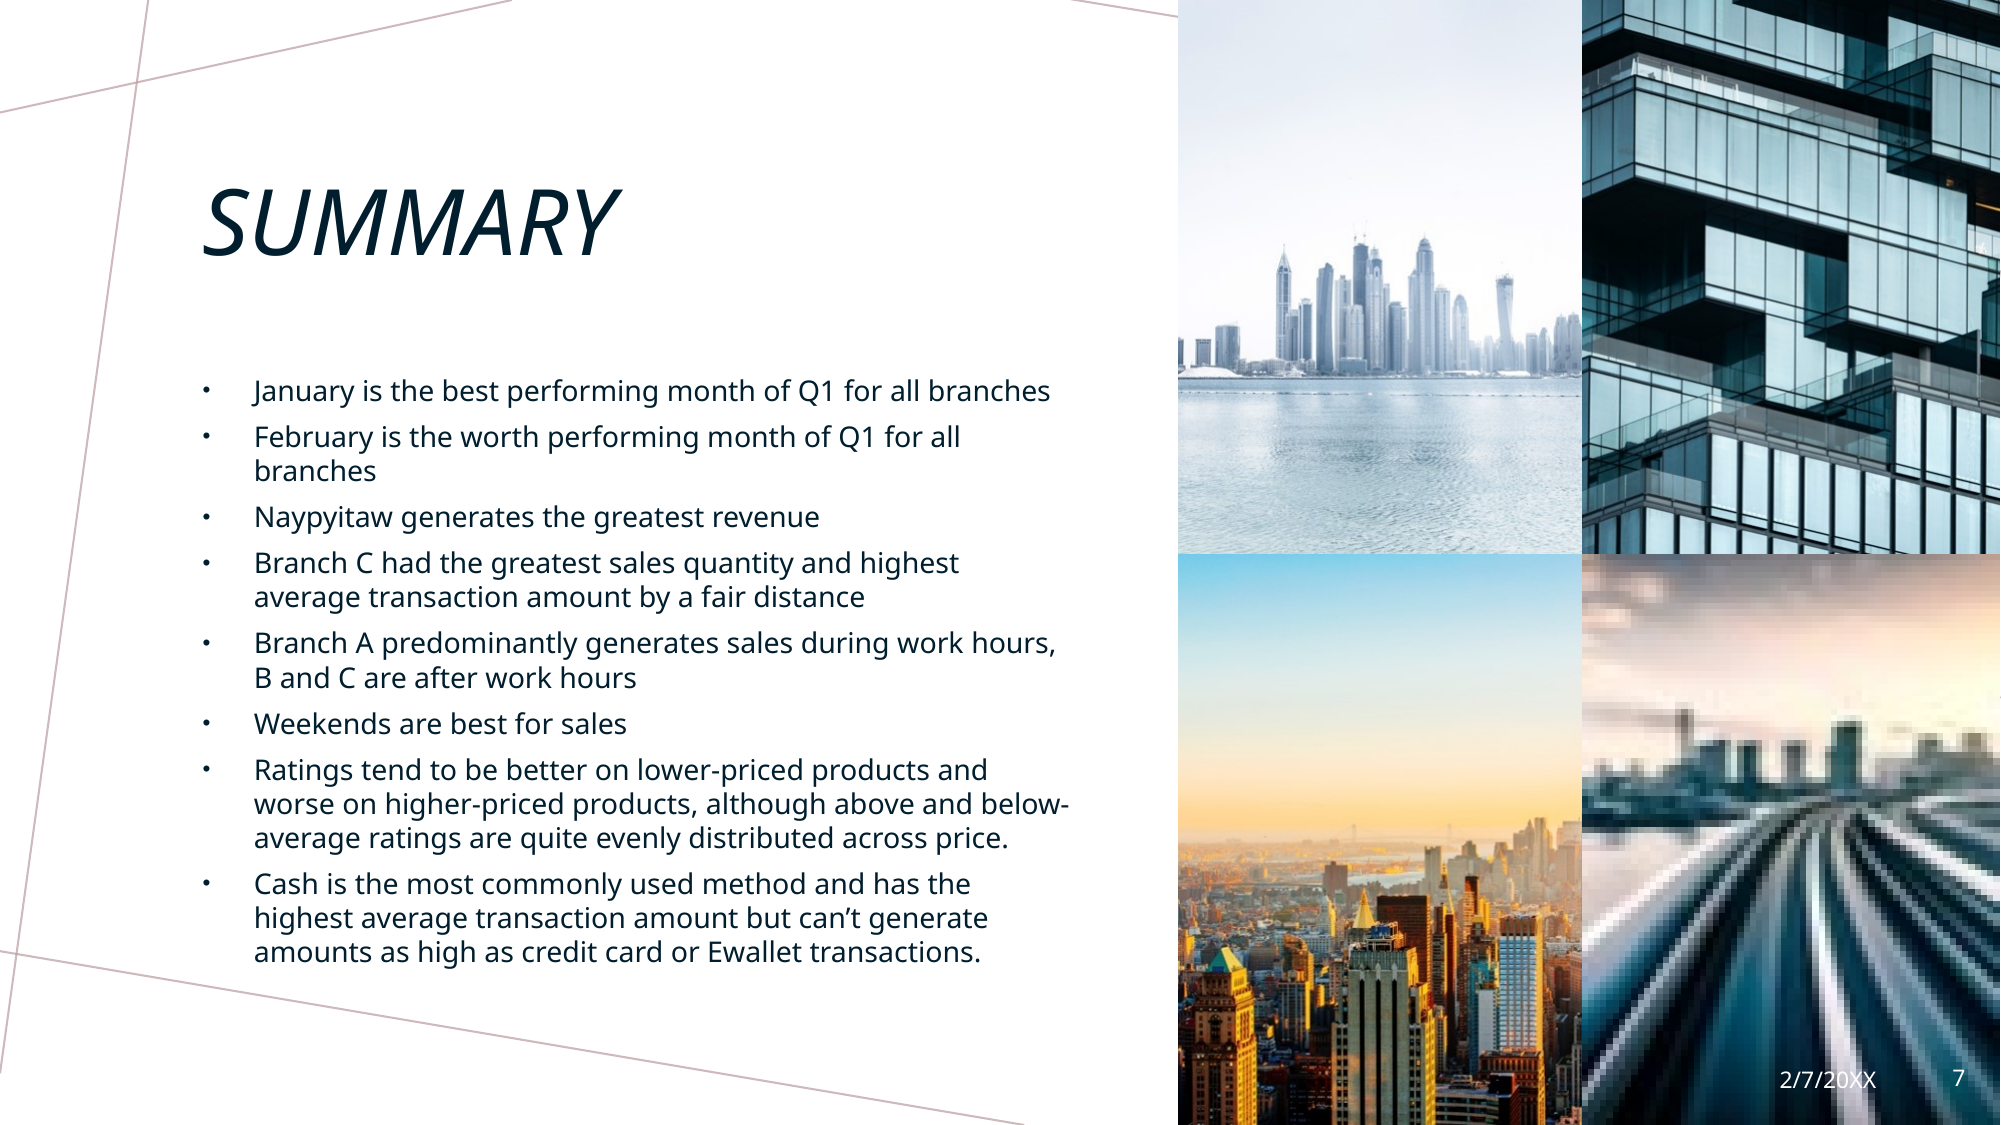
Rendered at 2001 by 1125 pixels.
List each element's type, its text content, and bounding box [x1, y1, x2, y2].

title Summary [187, 87, 1090, 365]
picture [1178, 0, 2000, 1125]
list January is the best performing month of Q1 for all branches February is the worth performing month of Q1 for all branches Naypyitaw generates the greatest revenue Branch C had the greatest sales quantity and highest average transaction amount by a fair distance Branch A predominantly generates sales during work hours, B and C are after work hours Weekends are best for sales Ratings tend to be better on lower-priced products and worse on higher-priced products, although above and below-average ratings are quite evenly distributed across price. Cash is the most commonly used method and has the highest average transaction amount but can’t generate amounts as high as credit card or Ewallet transactions. [187, 365, 1090, 993]
